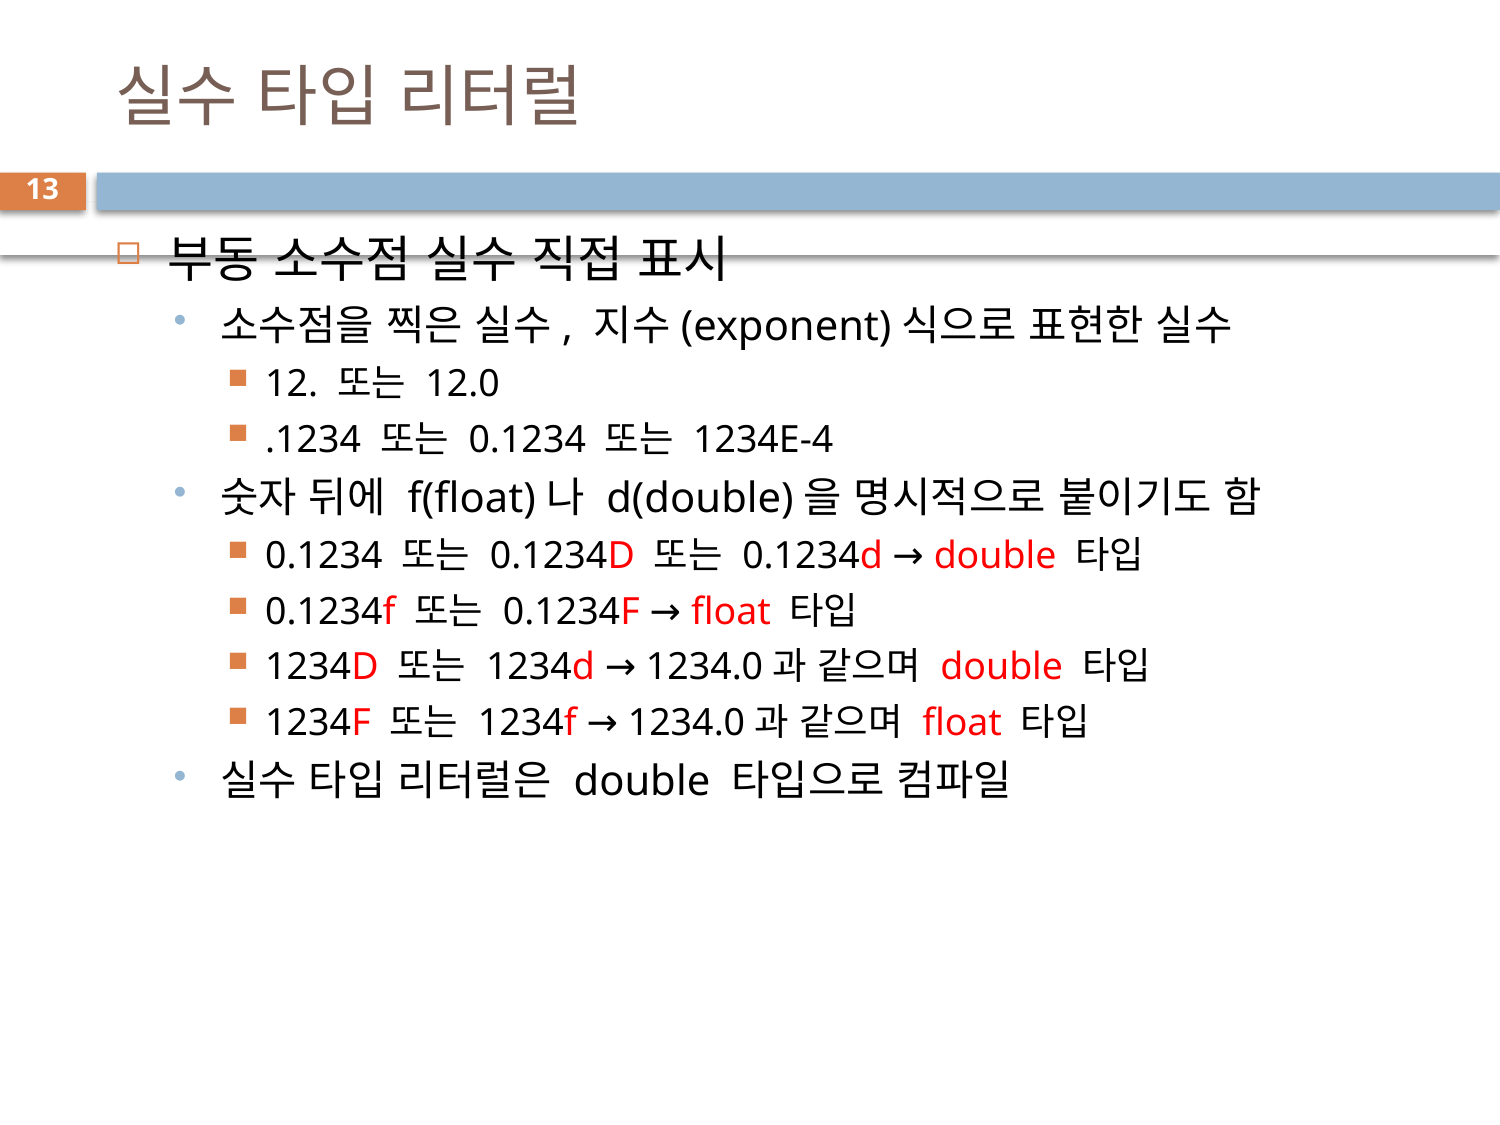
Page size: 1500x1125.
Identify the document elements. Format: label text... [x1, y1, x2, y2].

list 부동 소수점 실수 직접 표시 소수점을 찍은 실수, 지수(exponent)식으로 표현한 실수 12. 또는 12.0 .1234 또는 0.1234 또는 1234E-4 숫자 뒤에 f(float)나 d(double)을 명시적으로 붙이기도 함 0.1234 또는 0.1234D 또는 0.1234d → double 타입 0.1234f 또는 0.1234F → float 타입 1234D 또는 1234d → 1234.0과 같으며 double 타입 1234F 또는 1234f → 1234.0과 같으며 float 타입 실수 타입 리터럴은 double 타입으로 컴파일 [100, 219, 1438, 1047]
title 실수 타입 리터럴 [100, 37, 1438, 149]
slide_number 13 [0, 170, 87, 211]
